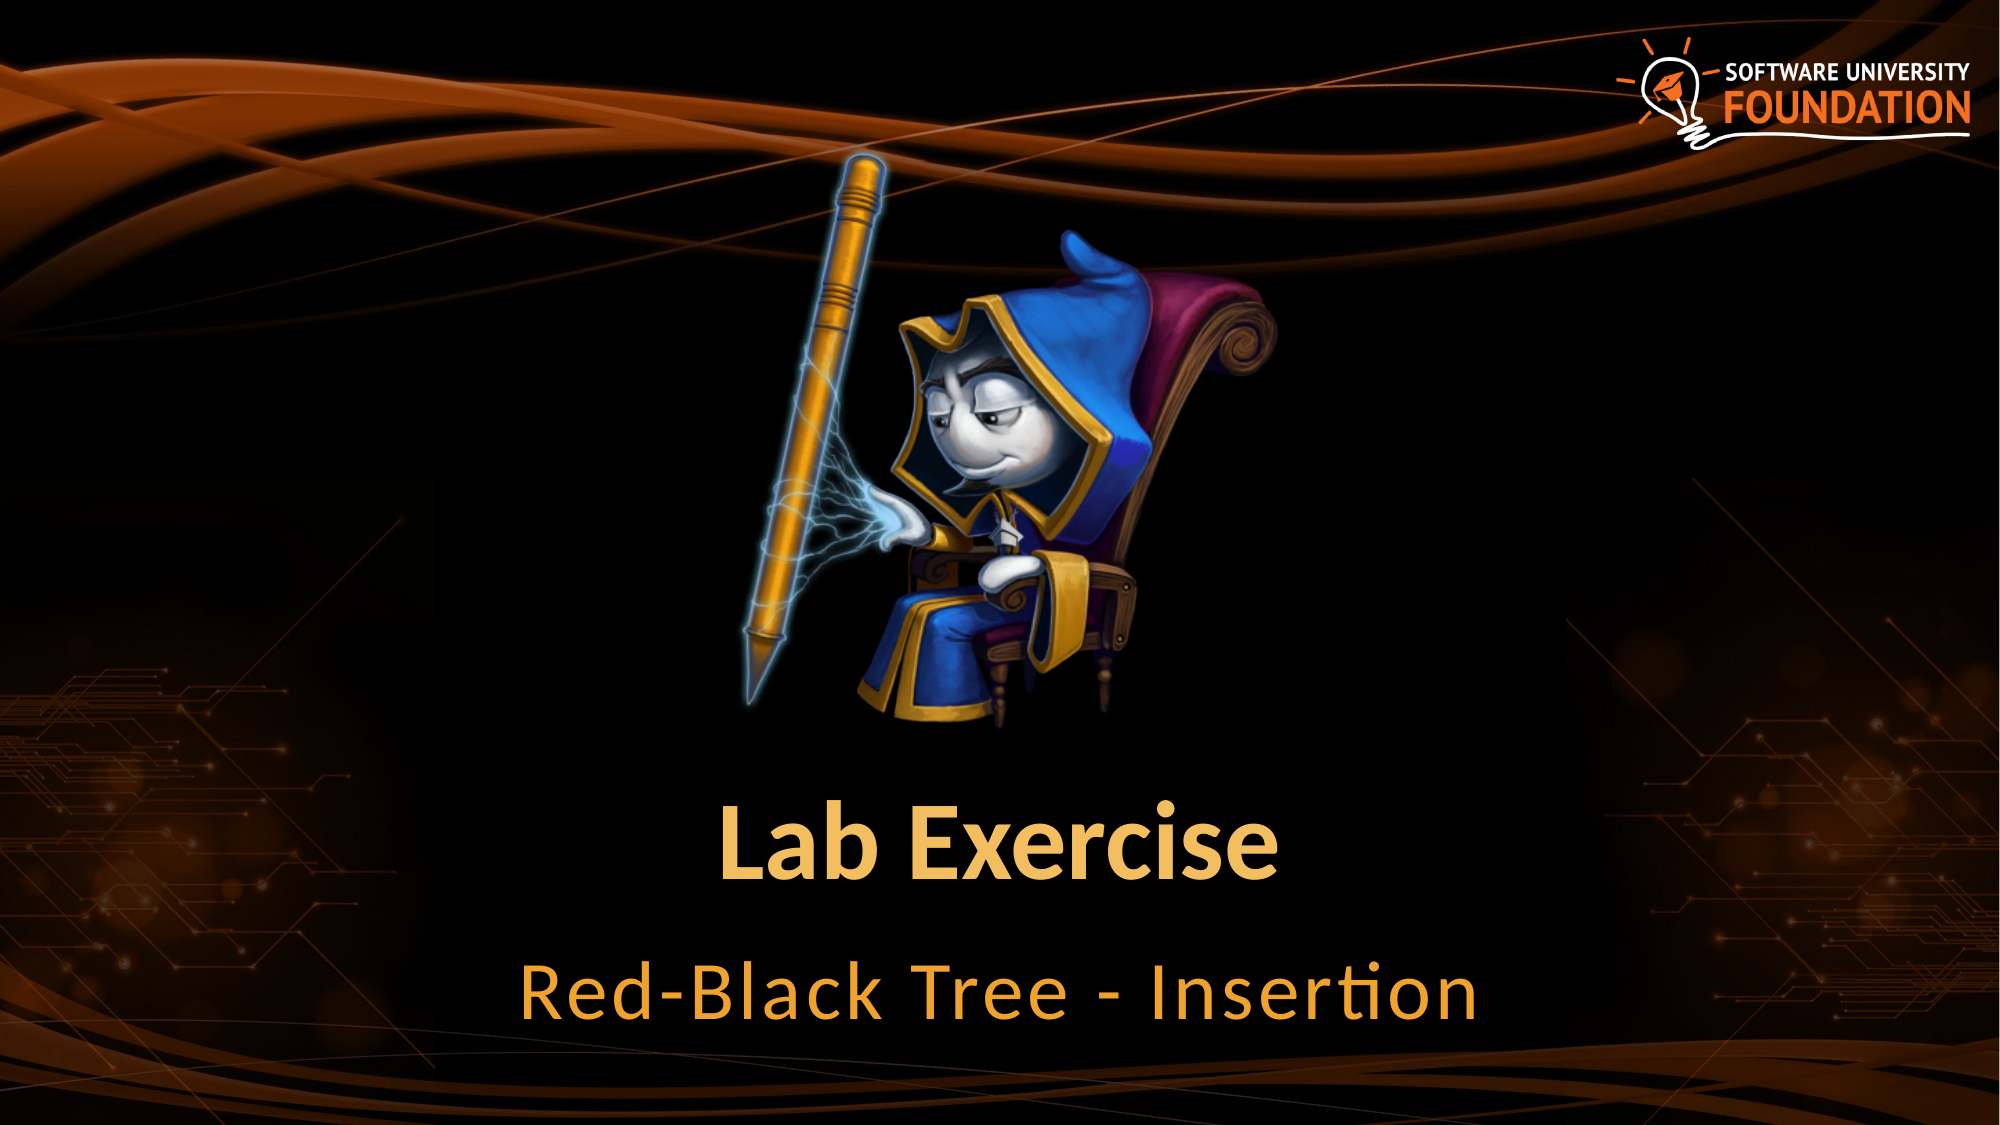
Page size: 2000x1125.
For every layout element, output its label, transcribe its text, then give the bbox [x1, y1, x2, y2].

title Lab Exercise [149, 774, 1850, 910]
picture [0, 0, 2000, 1125]
list Red-Black Tree - Insertion [149, 924, 1850, 1043]
